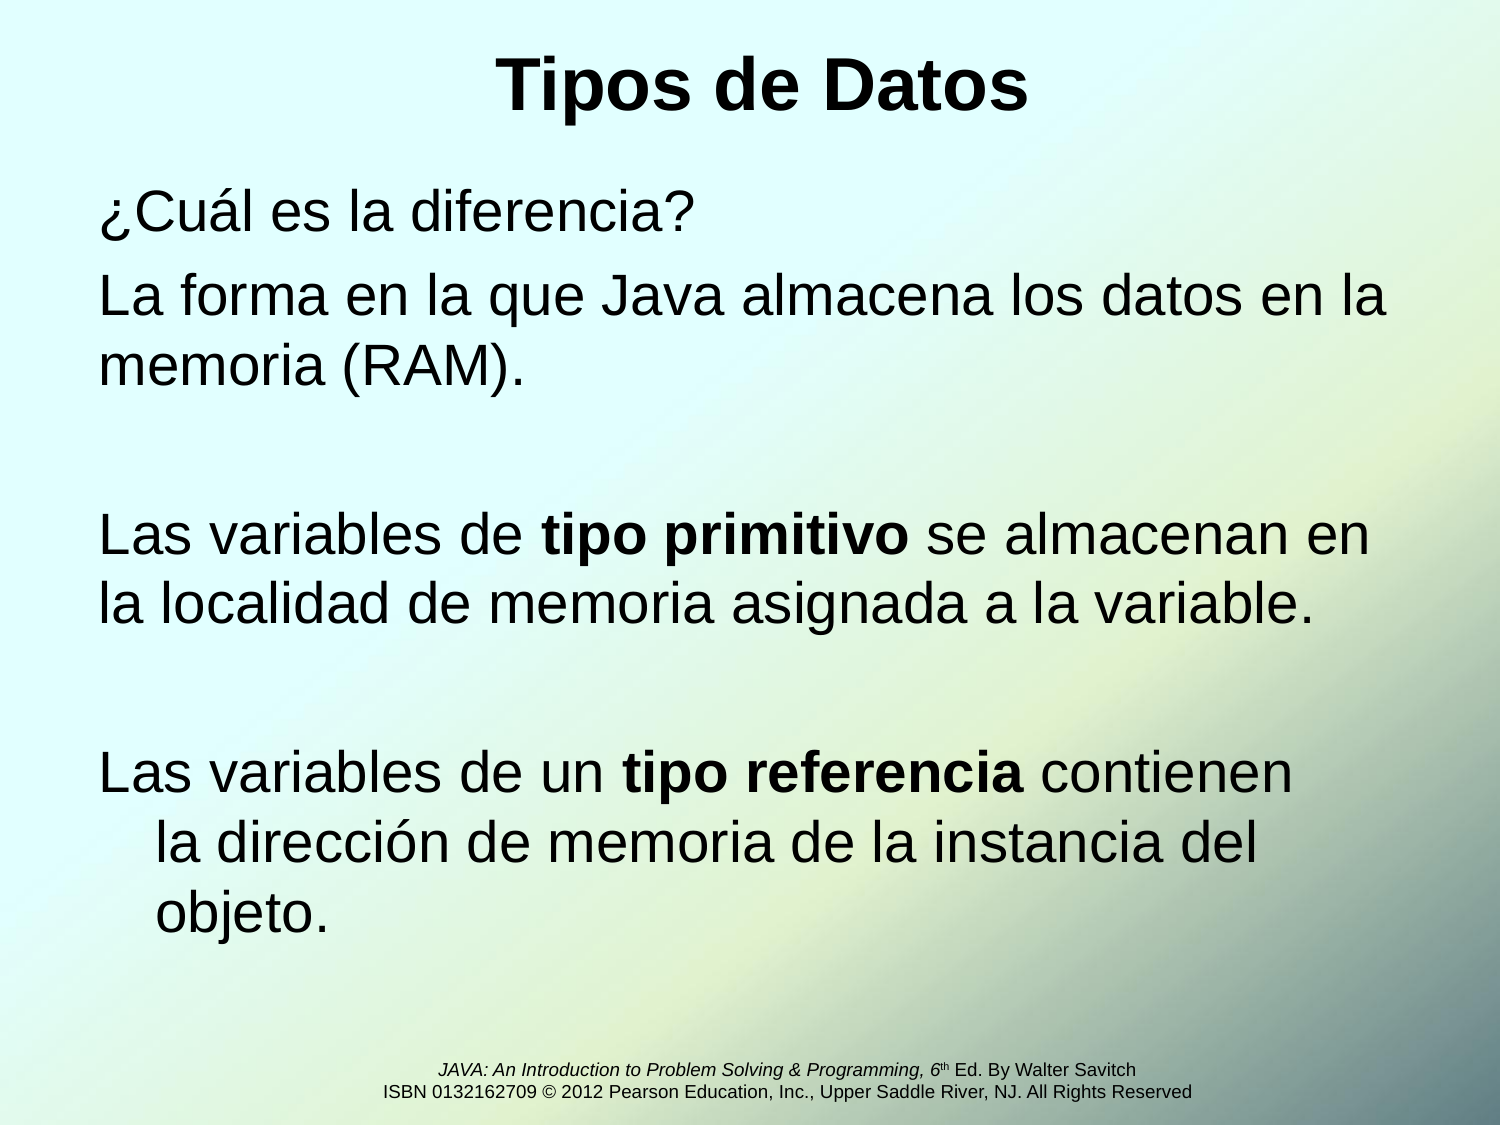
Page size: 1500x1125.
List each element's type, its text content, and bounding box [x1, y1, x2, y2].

list ¿Cuál es la diferencia? La forma en la que Java almacena los datos en la memoria (RAM). Las variables de tipo primitivo se almacenan en la localidad de memoria asignada a la variable. Las variables de un tipo referencia contienen la dirección de memoria de la instancia del objeto. [98, 172, 1427, 1005]
picture [0, 0, 1500, 1125]
title Tipos de Datos [88, 0, 1438, 175]
